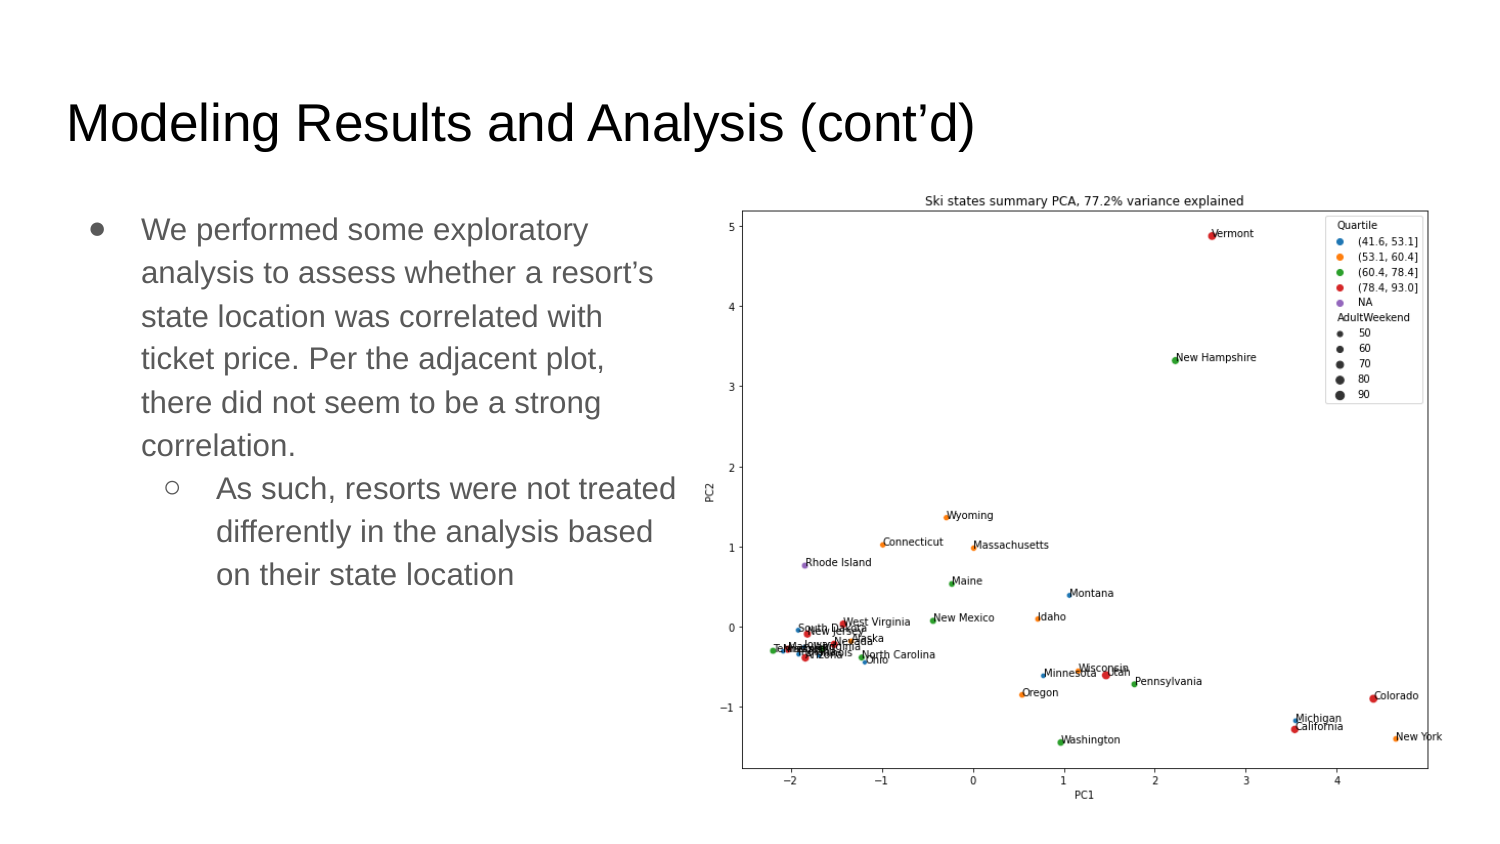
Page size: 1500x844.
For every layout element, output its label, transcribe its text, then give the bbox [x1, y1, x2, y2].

list We performed some exploratory analysis to assess whether a resort’s state location was correlated with ticket price. Per the adjacent plot, there did not seem to be a strong correlation. As such, resorts were not treated differently in the analysis based on their state location [51, 189, 696, 750]
title Modeling Results and Analysis (cont’d) [51, 72, 1449, 167]
picture [698, 188, 1450, 807]
